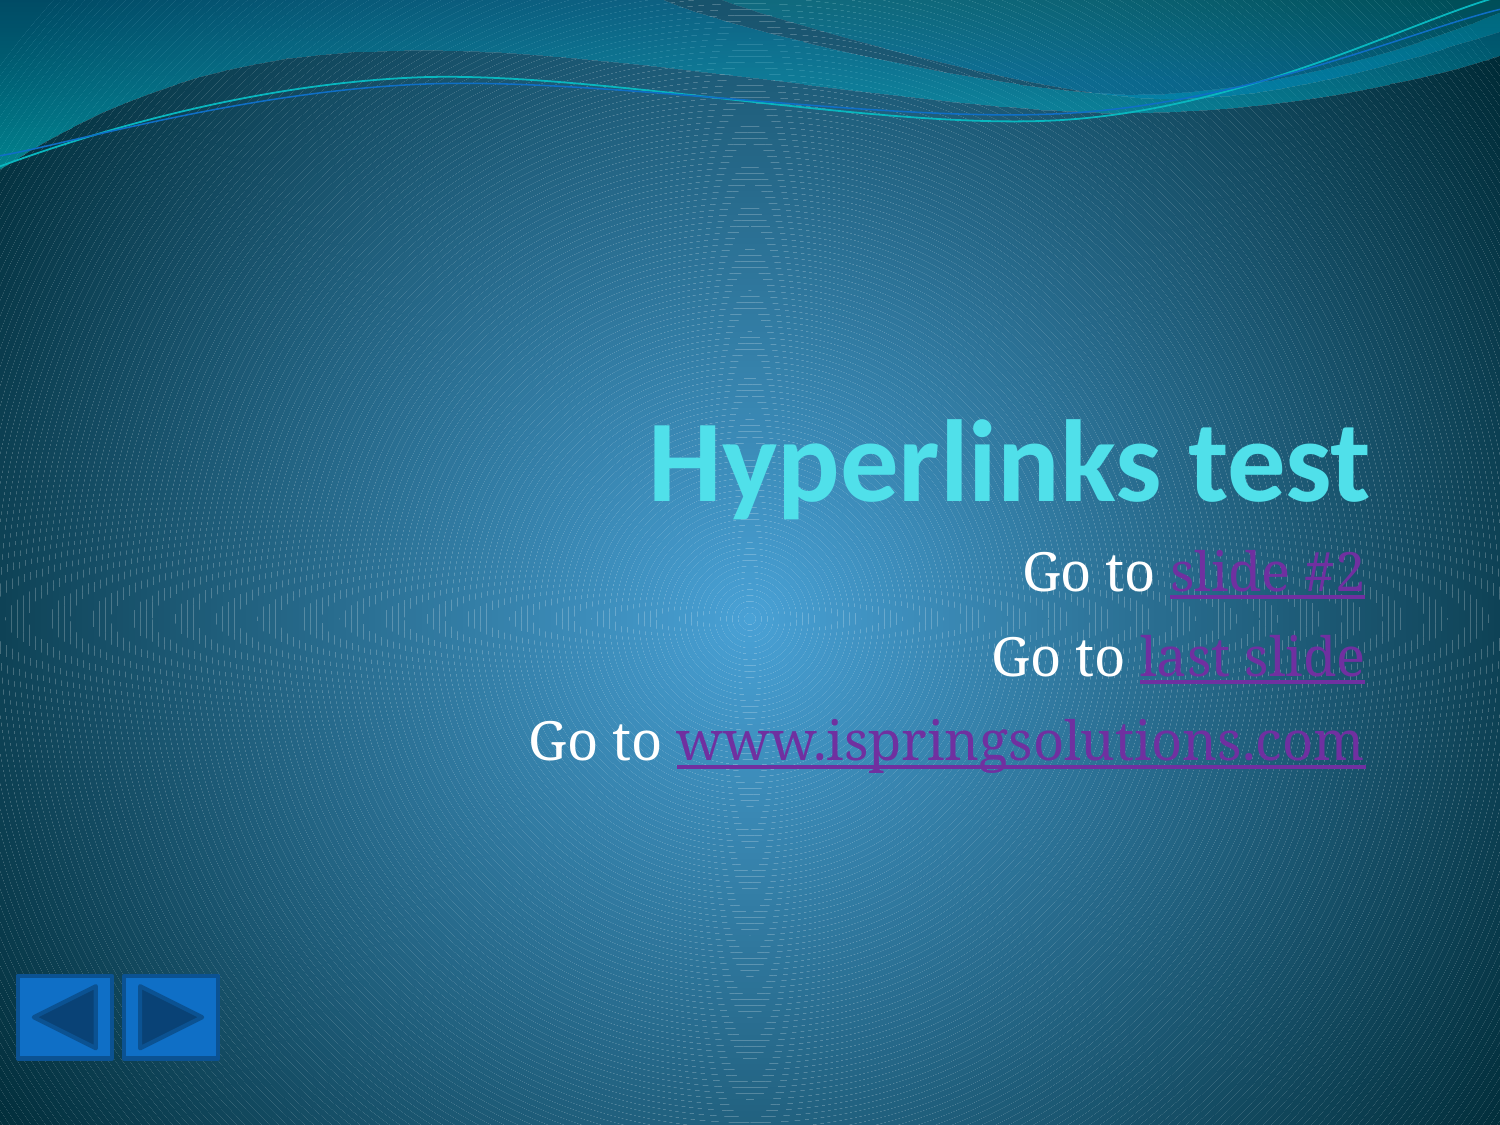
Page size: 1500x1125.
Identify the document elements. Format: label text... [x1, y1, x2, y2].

title Hyperlinks test [87, 224, 1376, 525]
subtitle Go to slide #2 Go to last slide Go to www.ispringsolutions.com [87, 529, 1376, 818]
